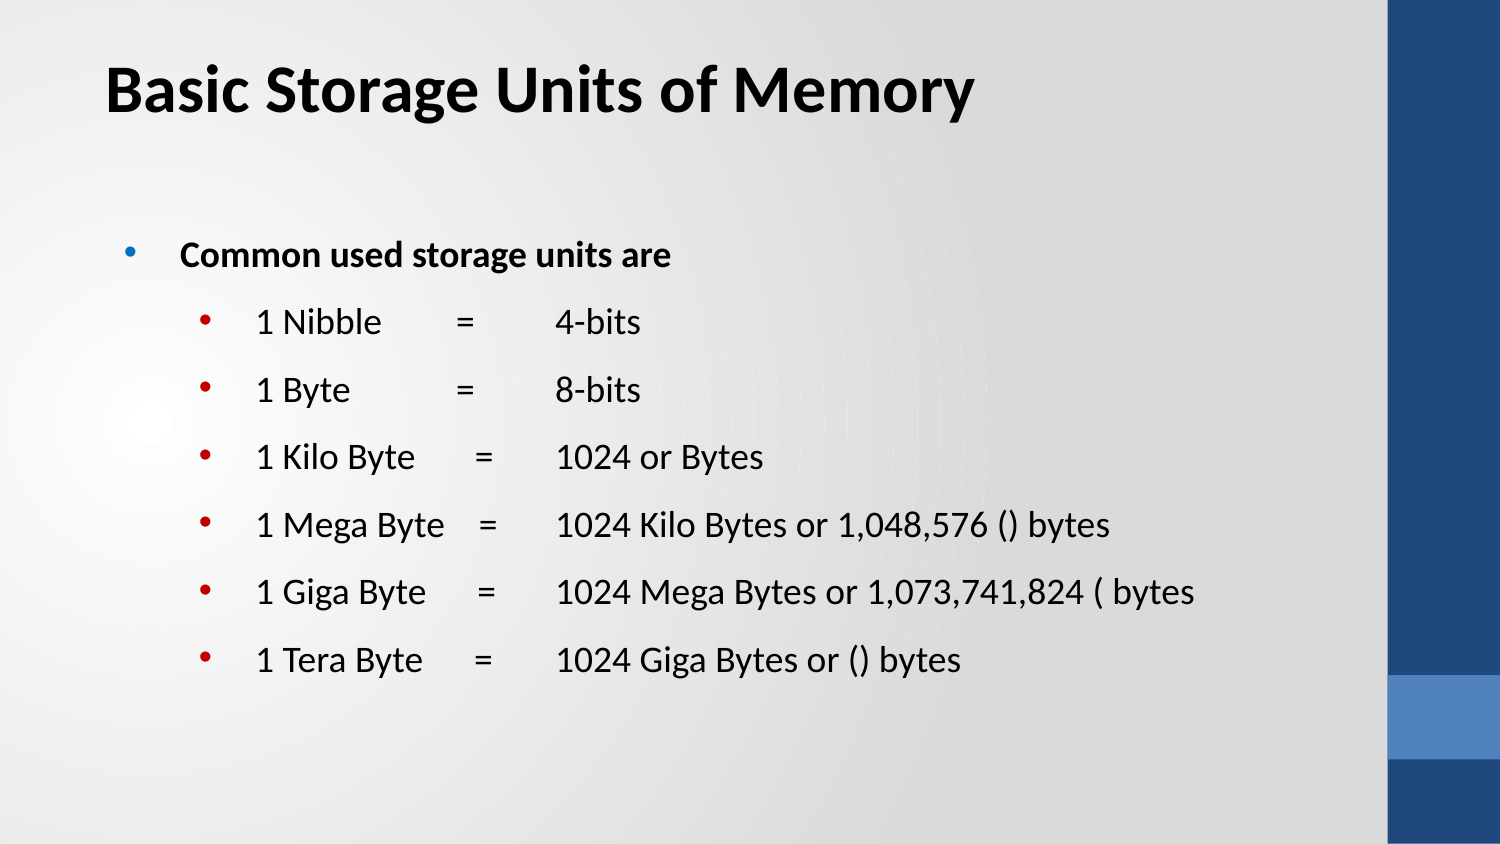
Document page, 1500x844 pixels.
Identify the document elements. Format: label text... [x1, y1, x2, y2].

list Basic Storage Units of Memory [90, 36, 1385, 135]
text_box [55, 167, 1350, 822]
